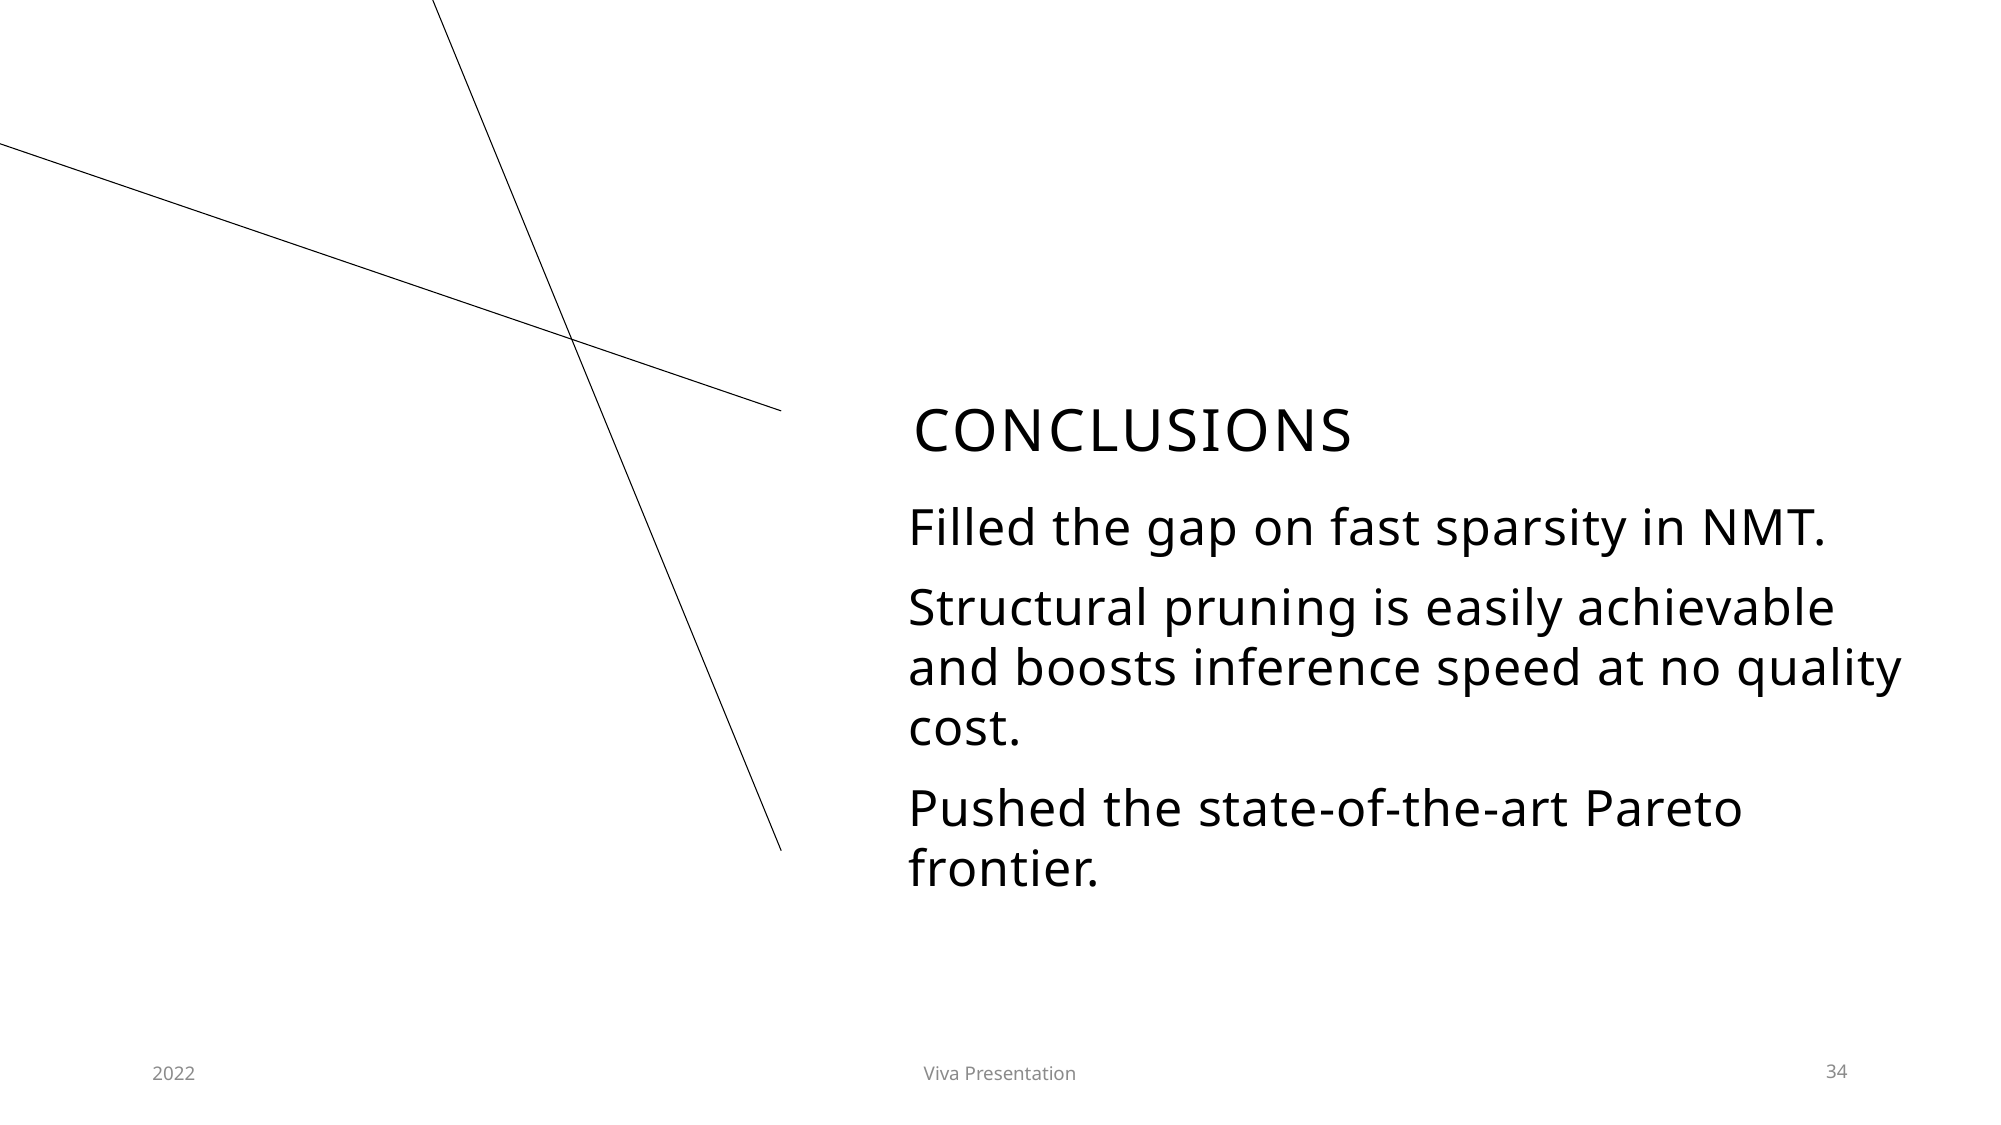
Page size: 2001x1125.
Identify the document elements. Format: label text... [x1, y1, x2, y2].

list Filled the gap on fast sparsity in NMT. Structural pruning is easily achievable and boosts inference speed at no quality cost. Pushed the state-of-the-art Pareto frontier. [893, 581, 1934, 976]
slide_number 2022 [137, 1042, 588, 1103]
title Conclusions [898, 274, 1737, 472]
slide_number 34 [1412, 1042, 1863, 1103]
footer Viva Presentation [662, 1042, 1338, 1103]
